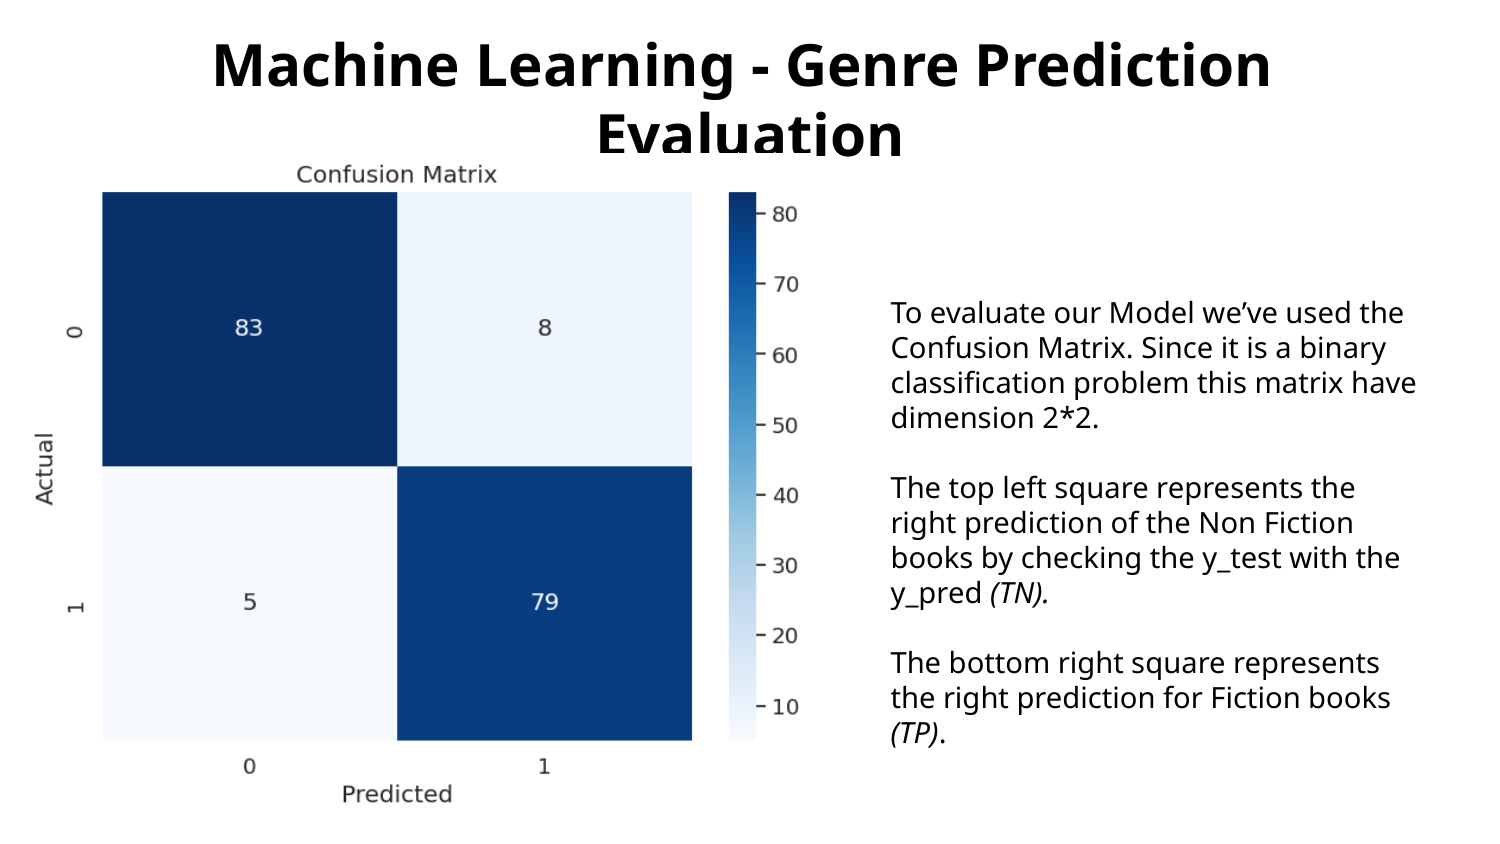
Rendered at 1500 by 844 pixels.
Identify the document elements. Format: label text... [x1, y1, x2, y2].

title Machine Learning - Genre Prediction Evaluation [75, 67, 1425, 129]
text_box To evaluate our Model we’ve used the Confusion Matrix. Since it is a binary classification problem this matrix have dimension 2*2. The top left square represents the right prediction of the Non Fiction books by checking the y_test with the y_pred (TN). The bottom right square represents the right prediction for Fiction books (TP). [875, 279, 1445, 693]
picture [24, 153, 811, 819]
